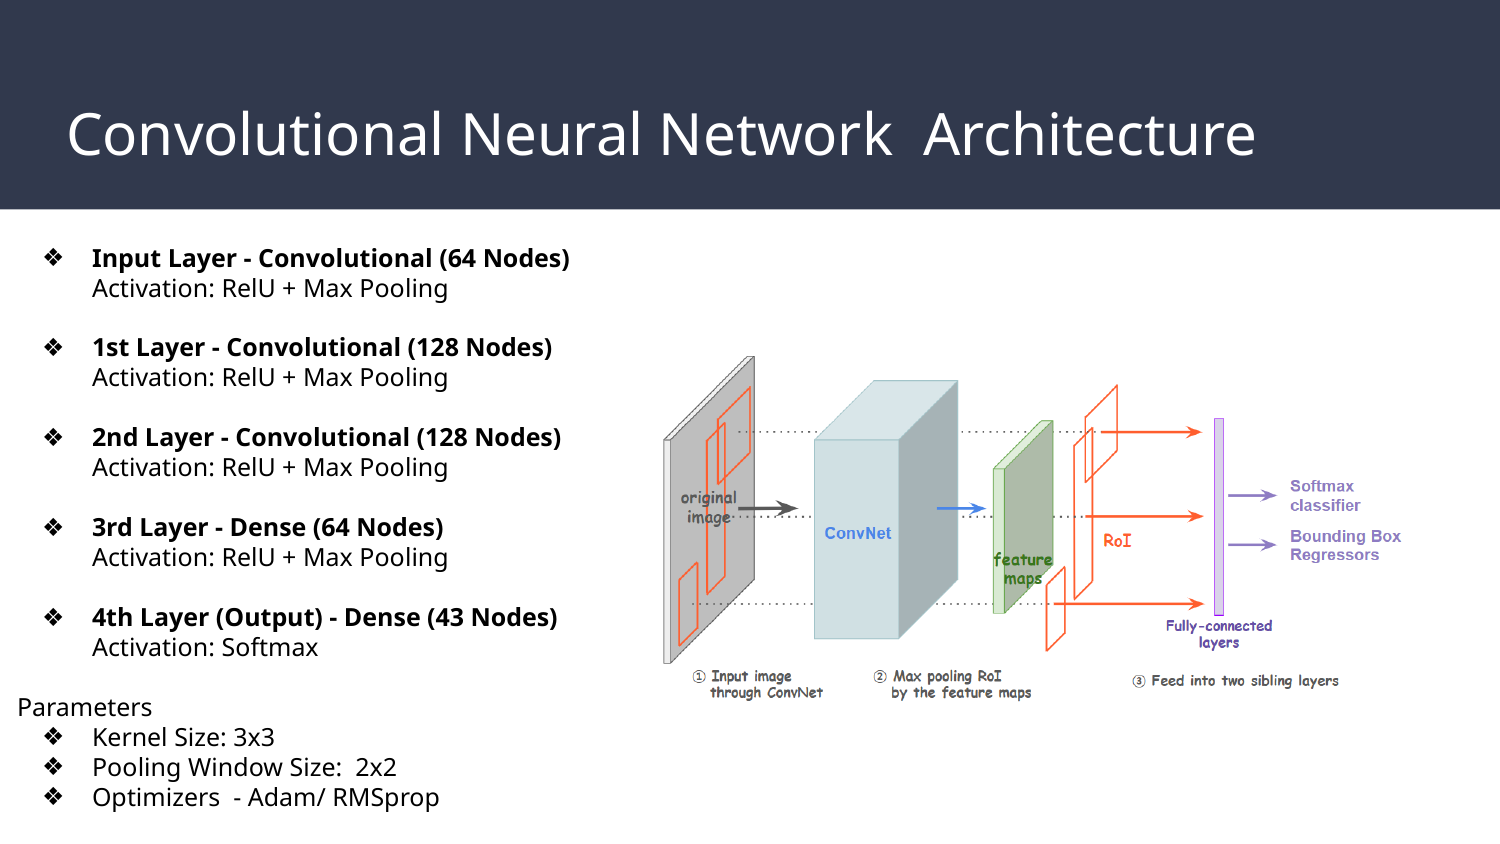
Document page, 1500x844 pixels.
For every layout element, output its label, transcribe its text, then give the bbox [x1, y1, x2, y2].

title Convolutional Neural Network Architecture [51, 82, 1449, 185]
text_box Input Layer - Convolutional (64 Nodes) Activation: RelU + Max Pooling 1st Layer - Convolutional (128 Nodes) Activation: RelU + Max Pooling 2nd Layer - Convolutional (128 Nodes) Activation: RelU + Max Pooling 3rd Layer - Dense (64 Nodes) Activation: RelU + Max Pooling 4th Layer (Output) - Dense (43 Nodes) Activation: Softmax Parameters Kernel Size: 3x3 Pooling Window Size: 2x2 Optimizers - Adam/ RMSprop [2, 227, 695, 844]
picture [637, 291, 1466, 755]
